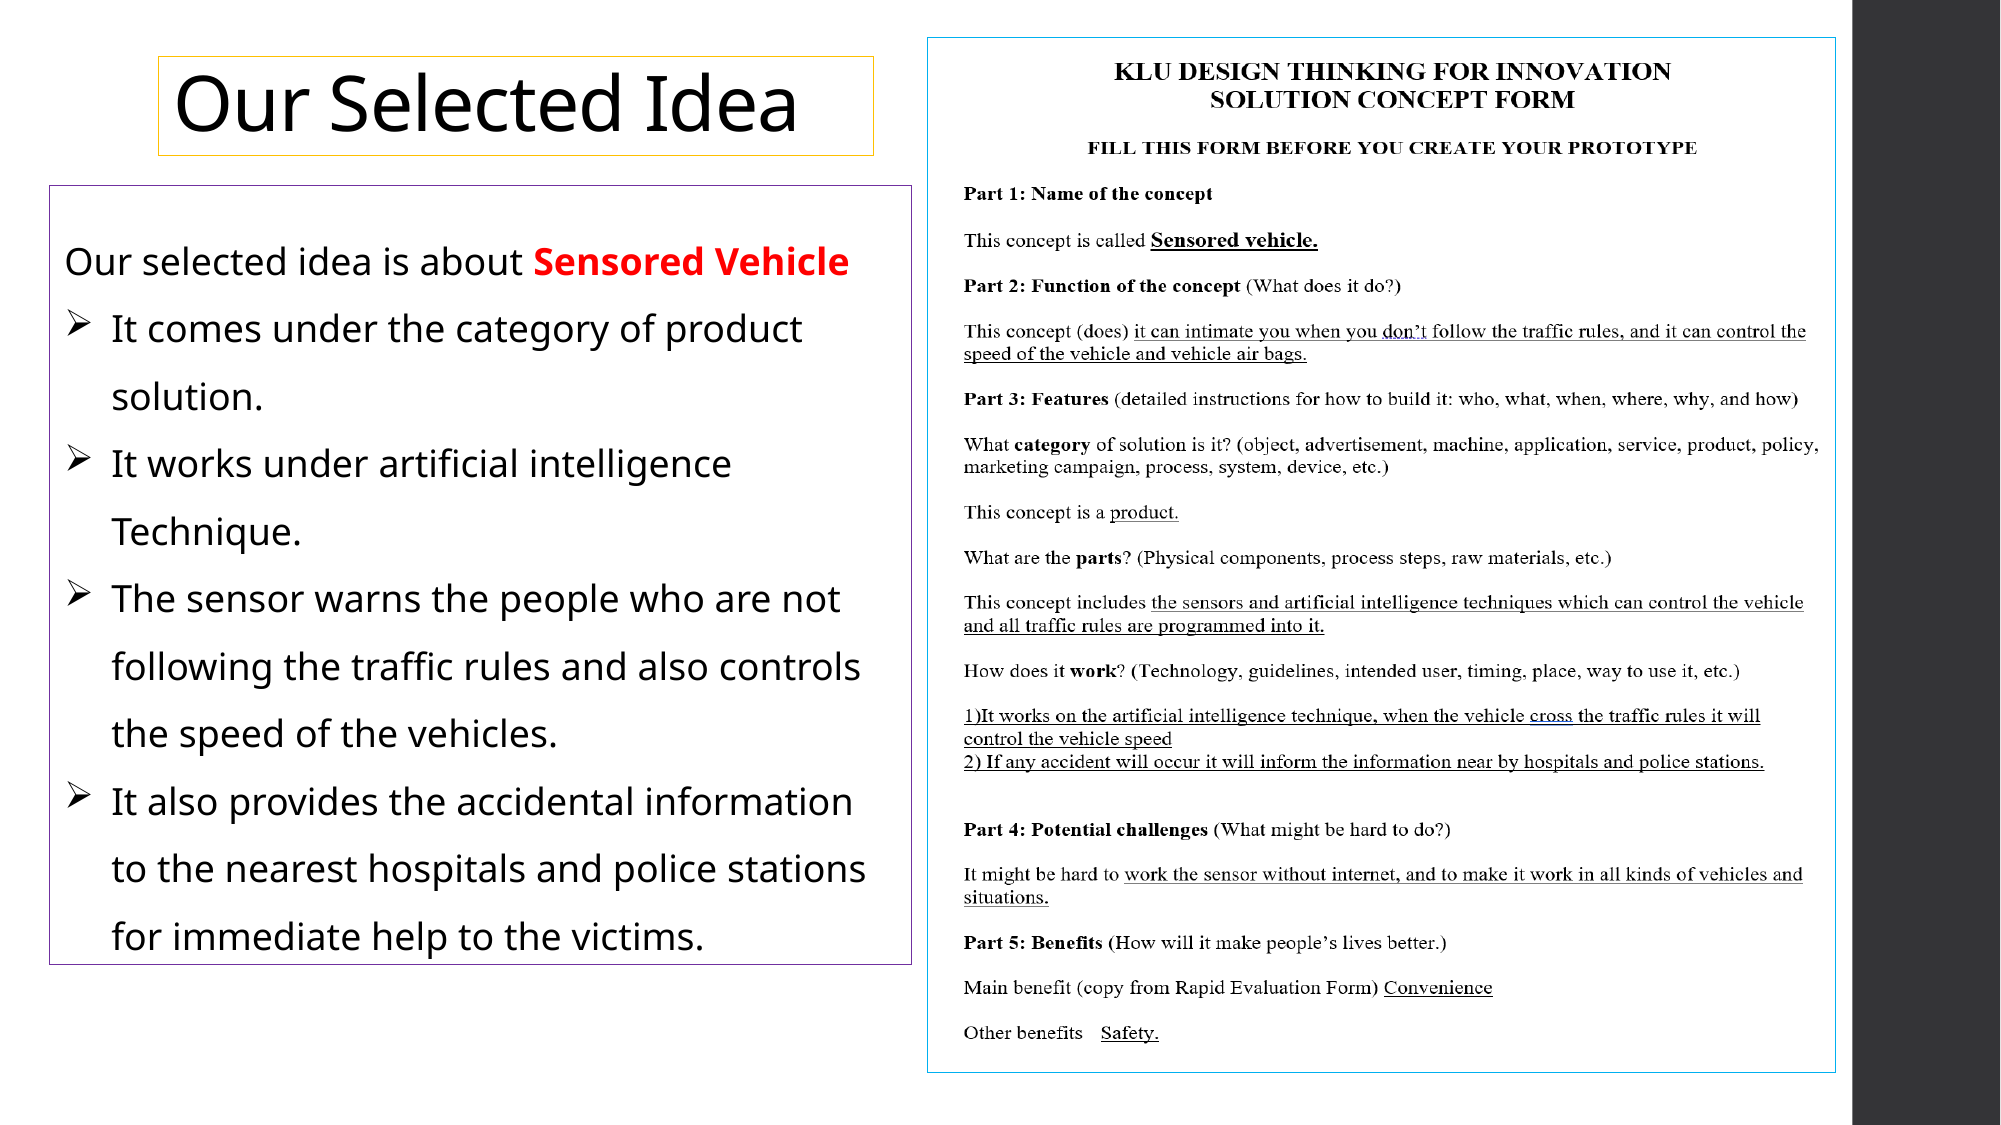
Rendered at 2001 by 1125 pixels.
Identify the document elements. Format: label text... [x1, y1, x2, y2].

text_box Our selected idea is about Sensored Vehicle It comes under the category of product solution. It works under artificial intelligence Technique. The sensor warns the people who are not following the traffic rules and also controls the speed of the vehicles. It also provides the accidental information to the nearest hospitals and police stations for immediate help to the victims. [49, 185, 912, 965]
title Our Selected Idea [158, 56, 874, 156]
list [926, 37, 1836, 1073]
